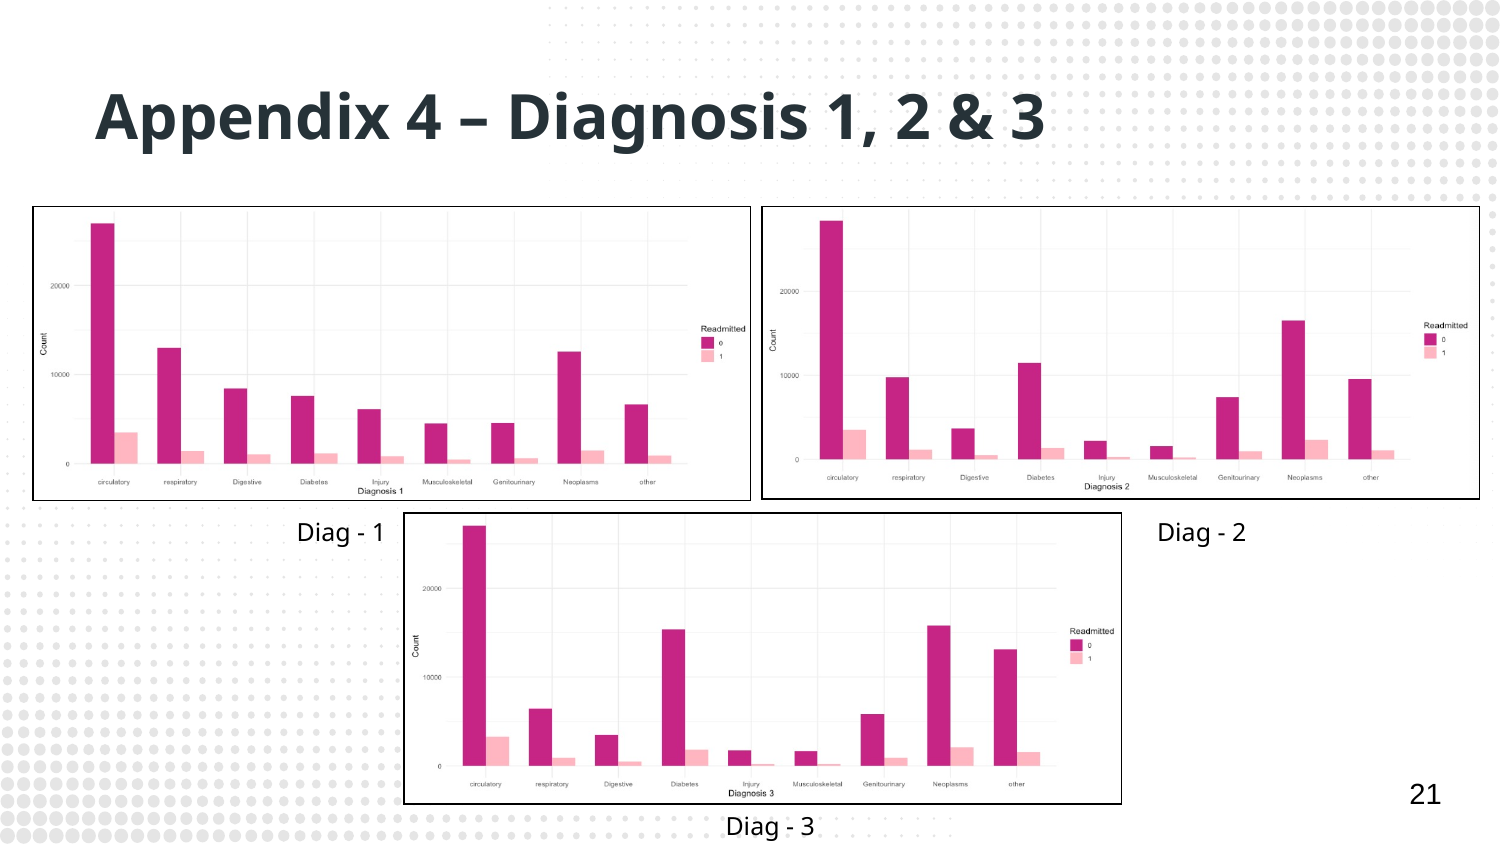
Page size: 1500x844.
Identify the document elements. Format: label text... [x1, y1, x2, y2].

picture [762, 207, 1480, 499]
picture [404, 513, 1121, 804]
text_box Diag - 3 [509, 813, 1031, 844]
title Appendix 4 – Diagnosis 1, 2 & 3 [80, 75, 1345, 154]
picture [33, 206, 751, 501]
text_box Diag - 1 [80, 508, 602, 554]
text_box Diag - 2 [941, 508, 1463, 554]
